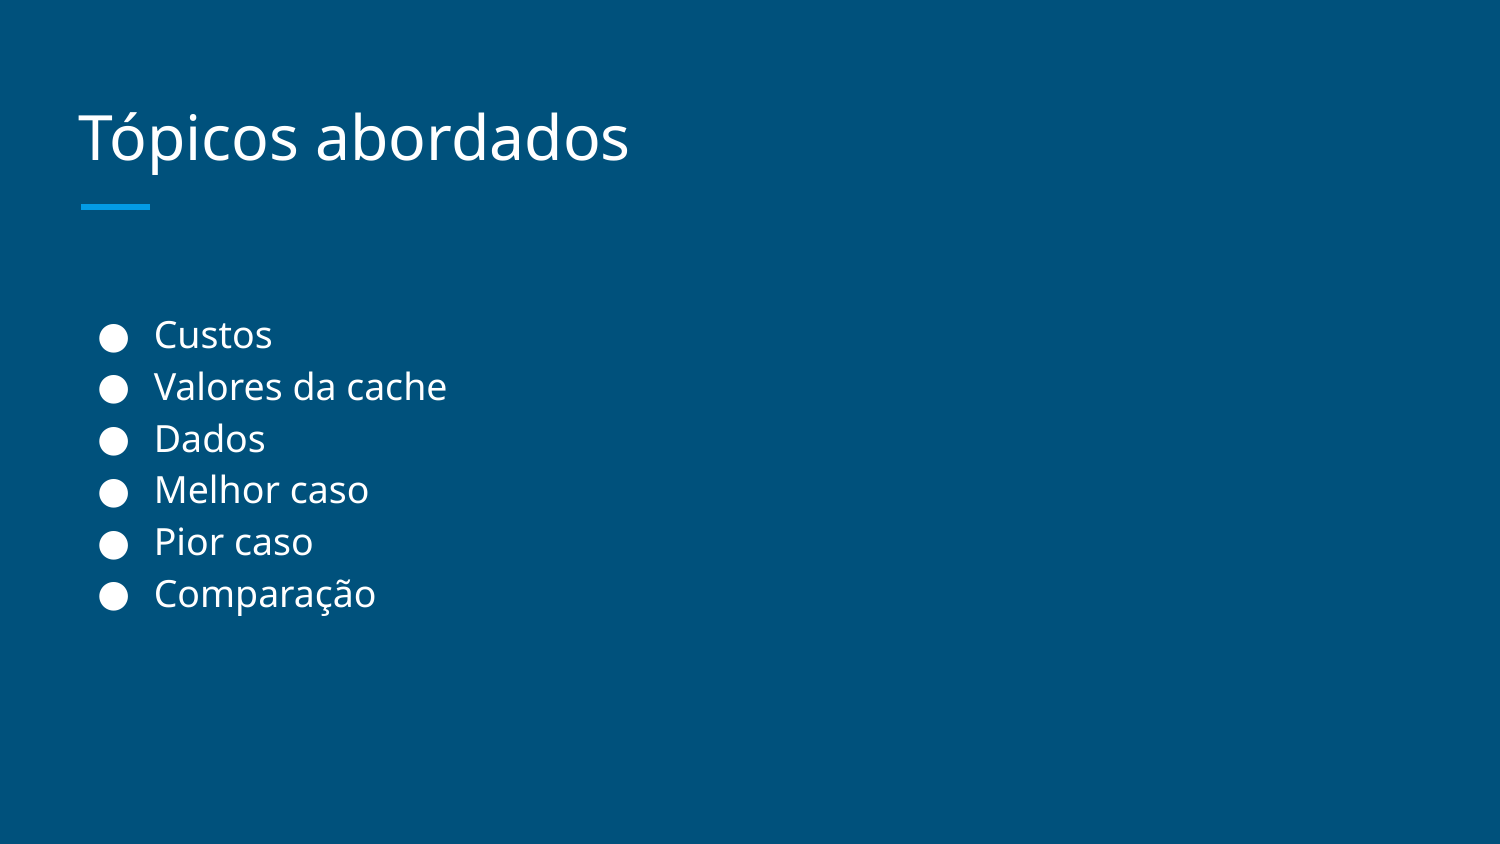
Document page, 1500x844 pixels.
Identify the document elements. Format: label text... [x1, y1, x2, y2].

list Custos Valores da cache Dados Melhor caso Pior caso Comparação [63, 244, 1437, 750]
title Tópicos abordados [63, 75, 1437, 188]
